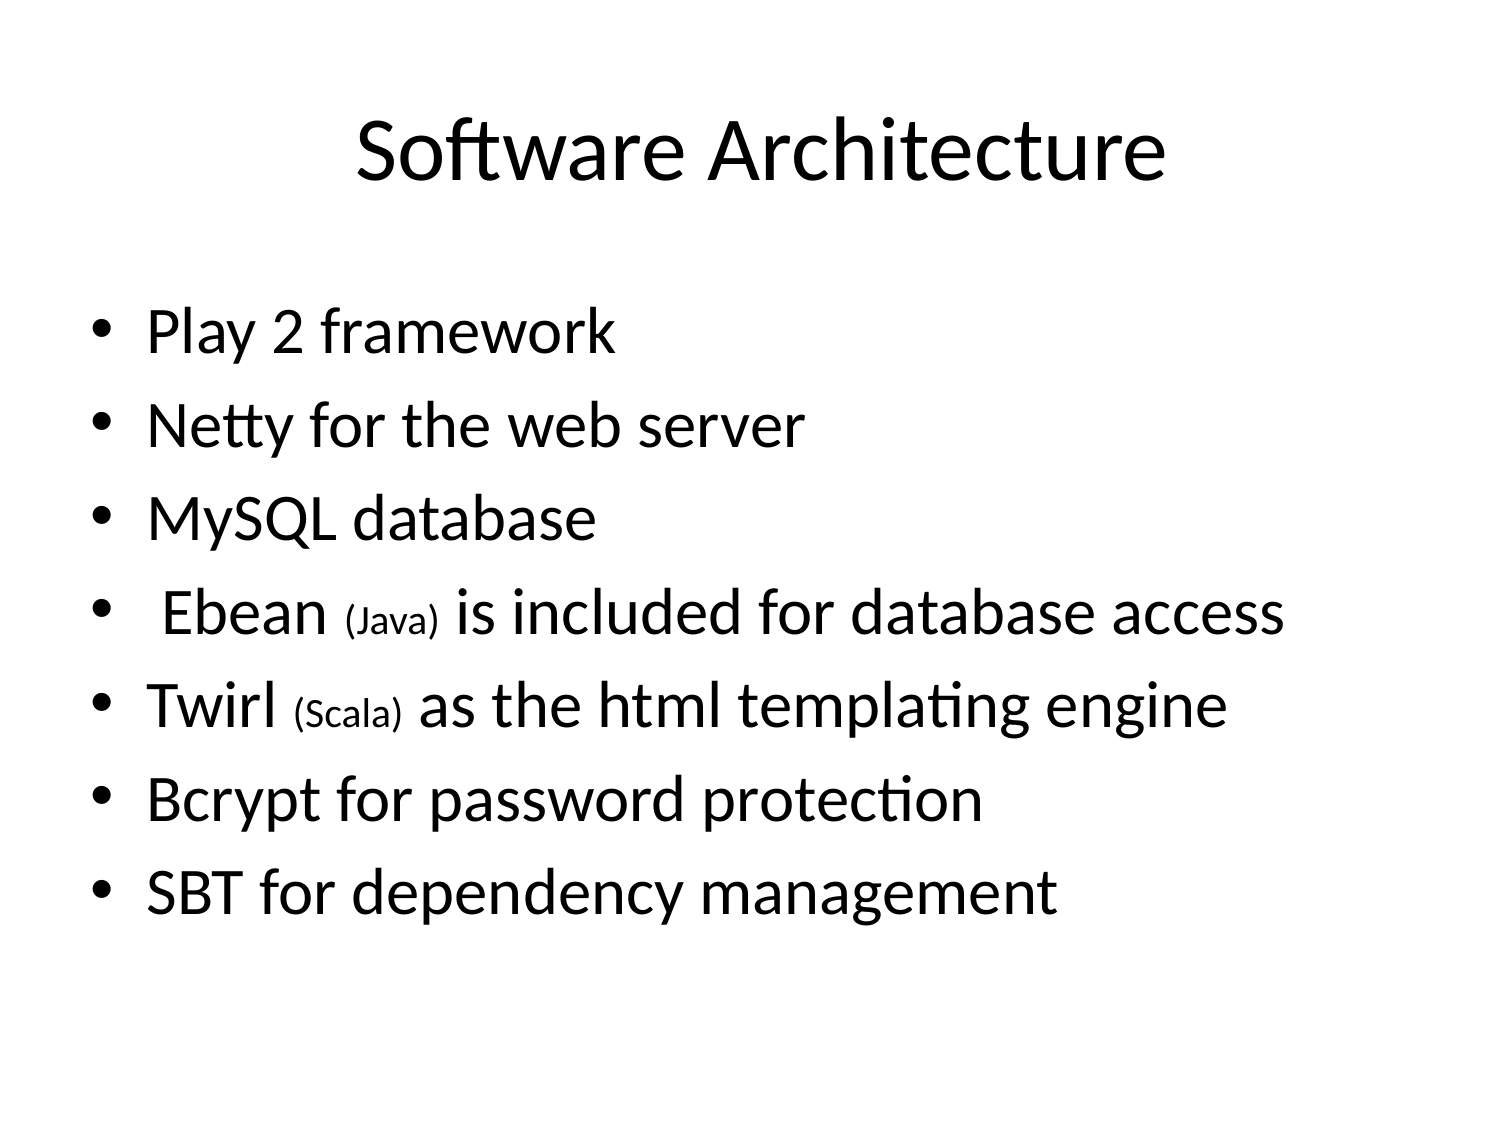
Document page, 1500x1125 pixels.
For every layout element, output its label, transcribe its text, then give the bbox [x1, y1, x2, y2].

title Software Architecture [87, 50, 1438, 238]
list Play 2 framework Netty for the web server MySQL database Ebean (Java) is included for database access Twirl (Scala) as the html templating engine Bcrypt for password protection SBT for dependency management [75, 279, 1425, 1023]
